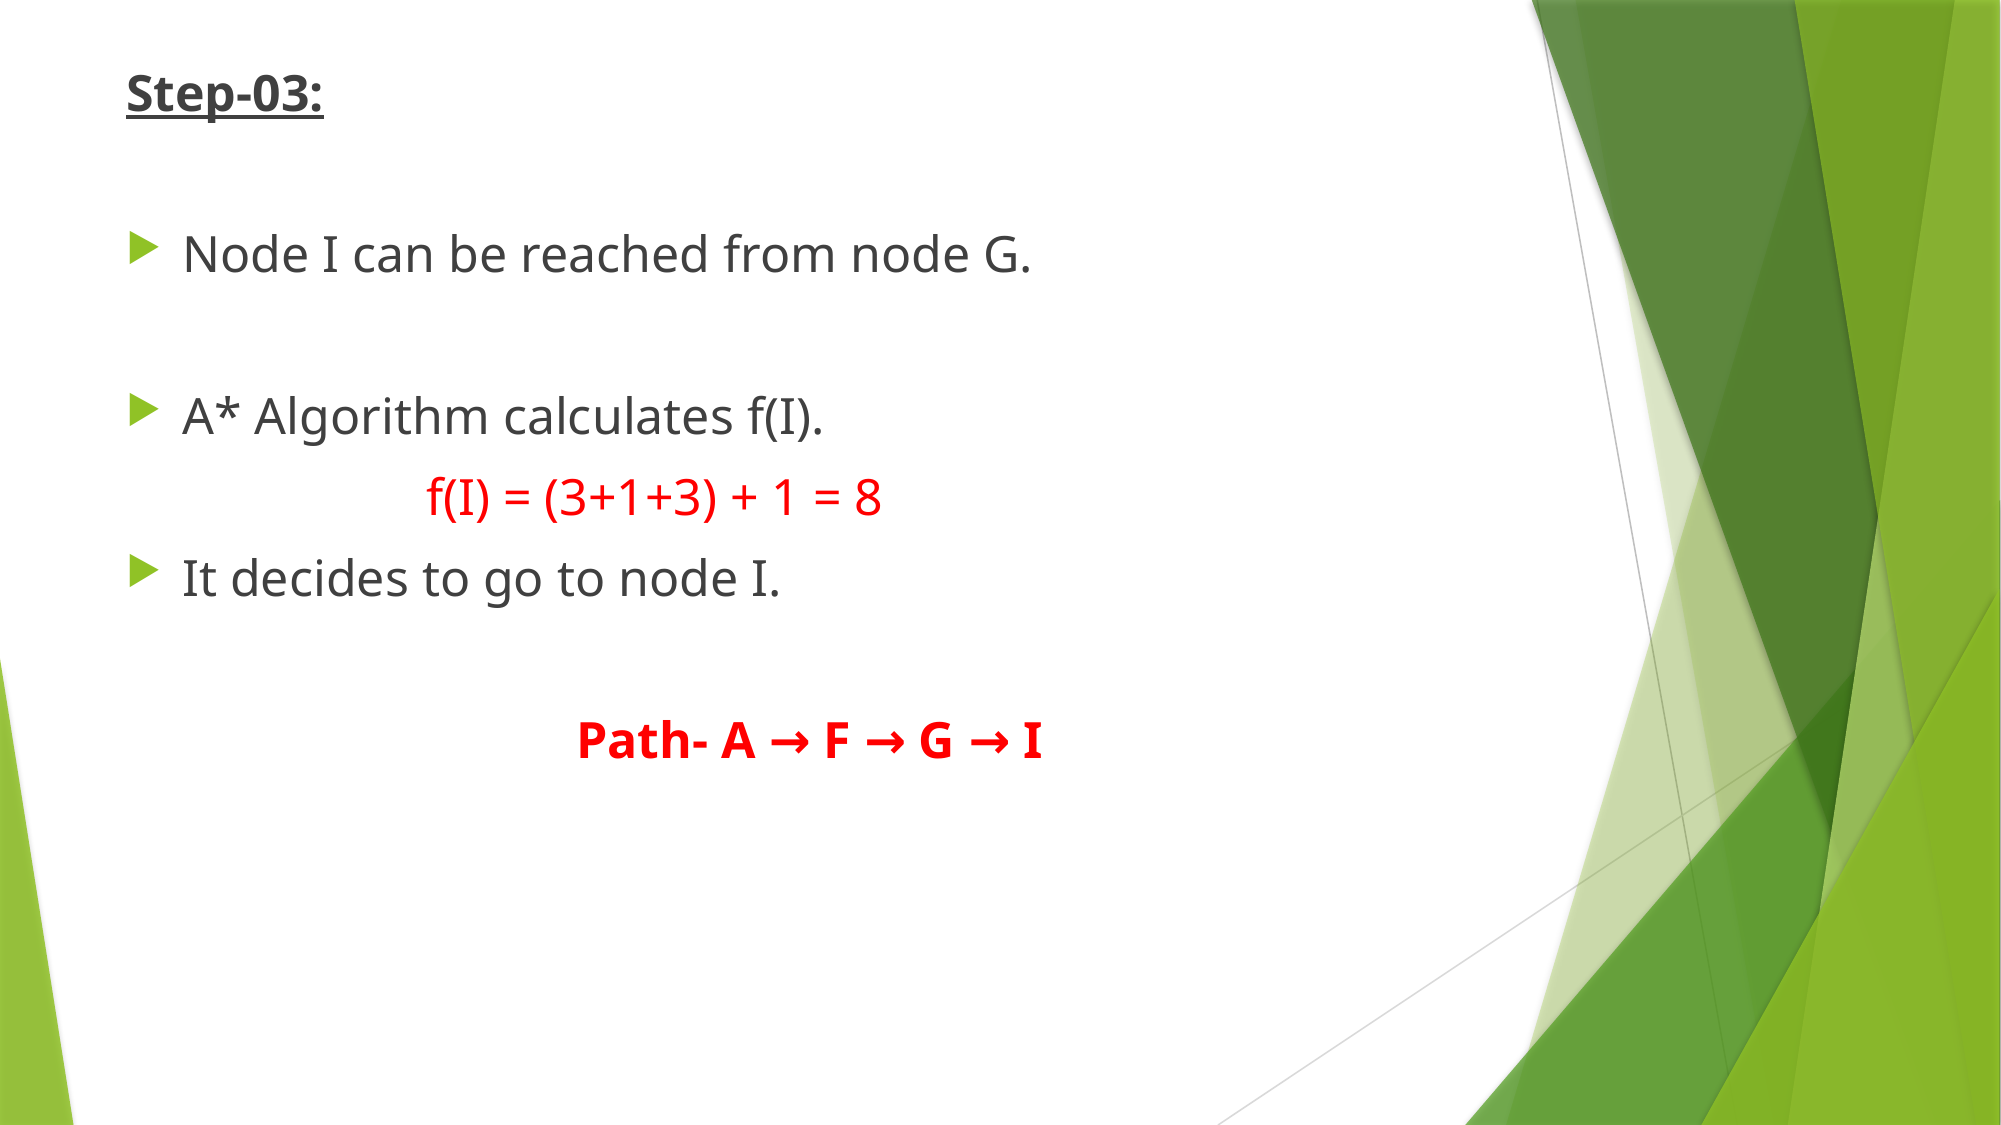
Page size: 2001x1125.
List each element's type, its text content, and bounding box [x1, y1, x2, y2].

list Step-03: Node I can be reached from node G. A* Algorithm calculates f(I). f(I) = (3+1+3) + 1 = 8 It decides to go to node I. Path- A → F → G → I [111, 53, 1522, 992]
